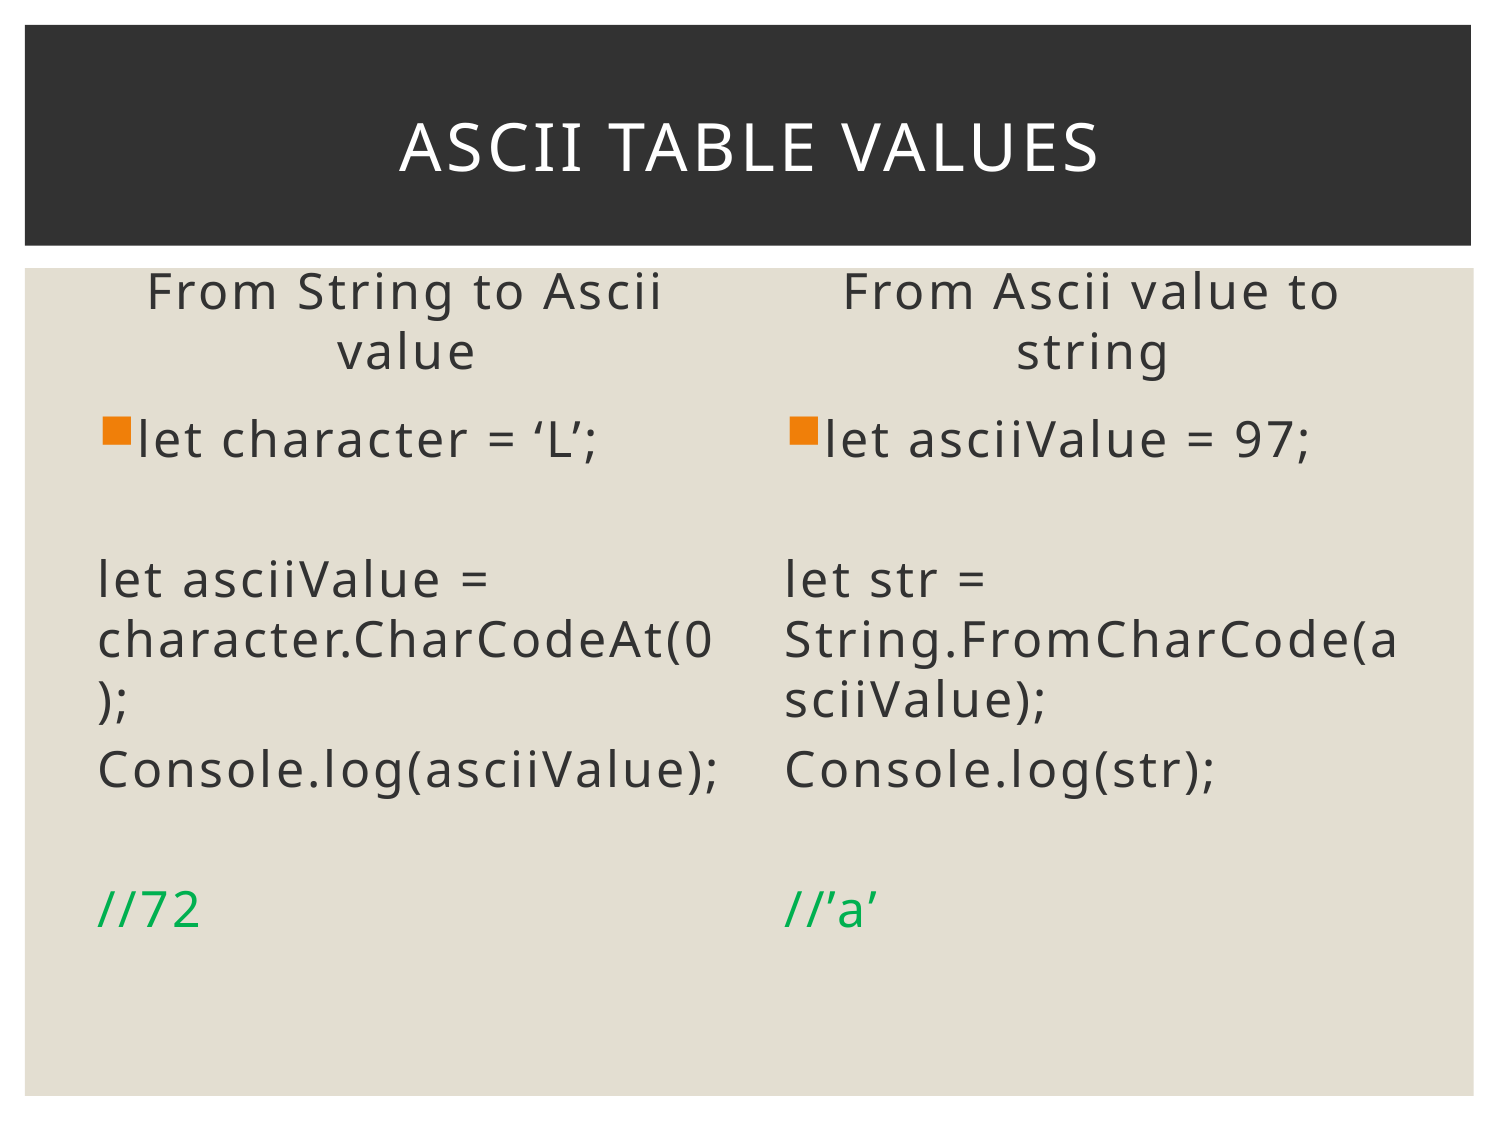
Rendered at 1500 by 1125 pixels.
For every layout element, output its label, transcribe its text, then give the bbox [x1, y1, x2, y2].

list let asciiValue = 97; let str = String.FromCharCode(asciiValue); Console.log(str); //’a’ [761, 399, 1425, 1005]
list let character = ‘L’; let asciiValue = character.CharCodeAt(0); Console.log(asciiValue); //72 [75, 399, 738, 1005]
list From Ascii value to string [761, 282, 1425, 388]
list From String to Ascii value [75, 282, 738, 388]
title Ascii table values [62, 58, 1438, 232]
